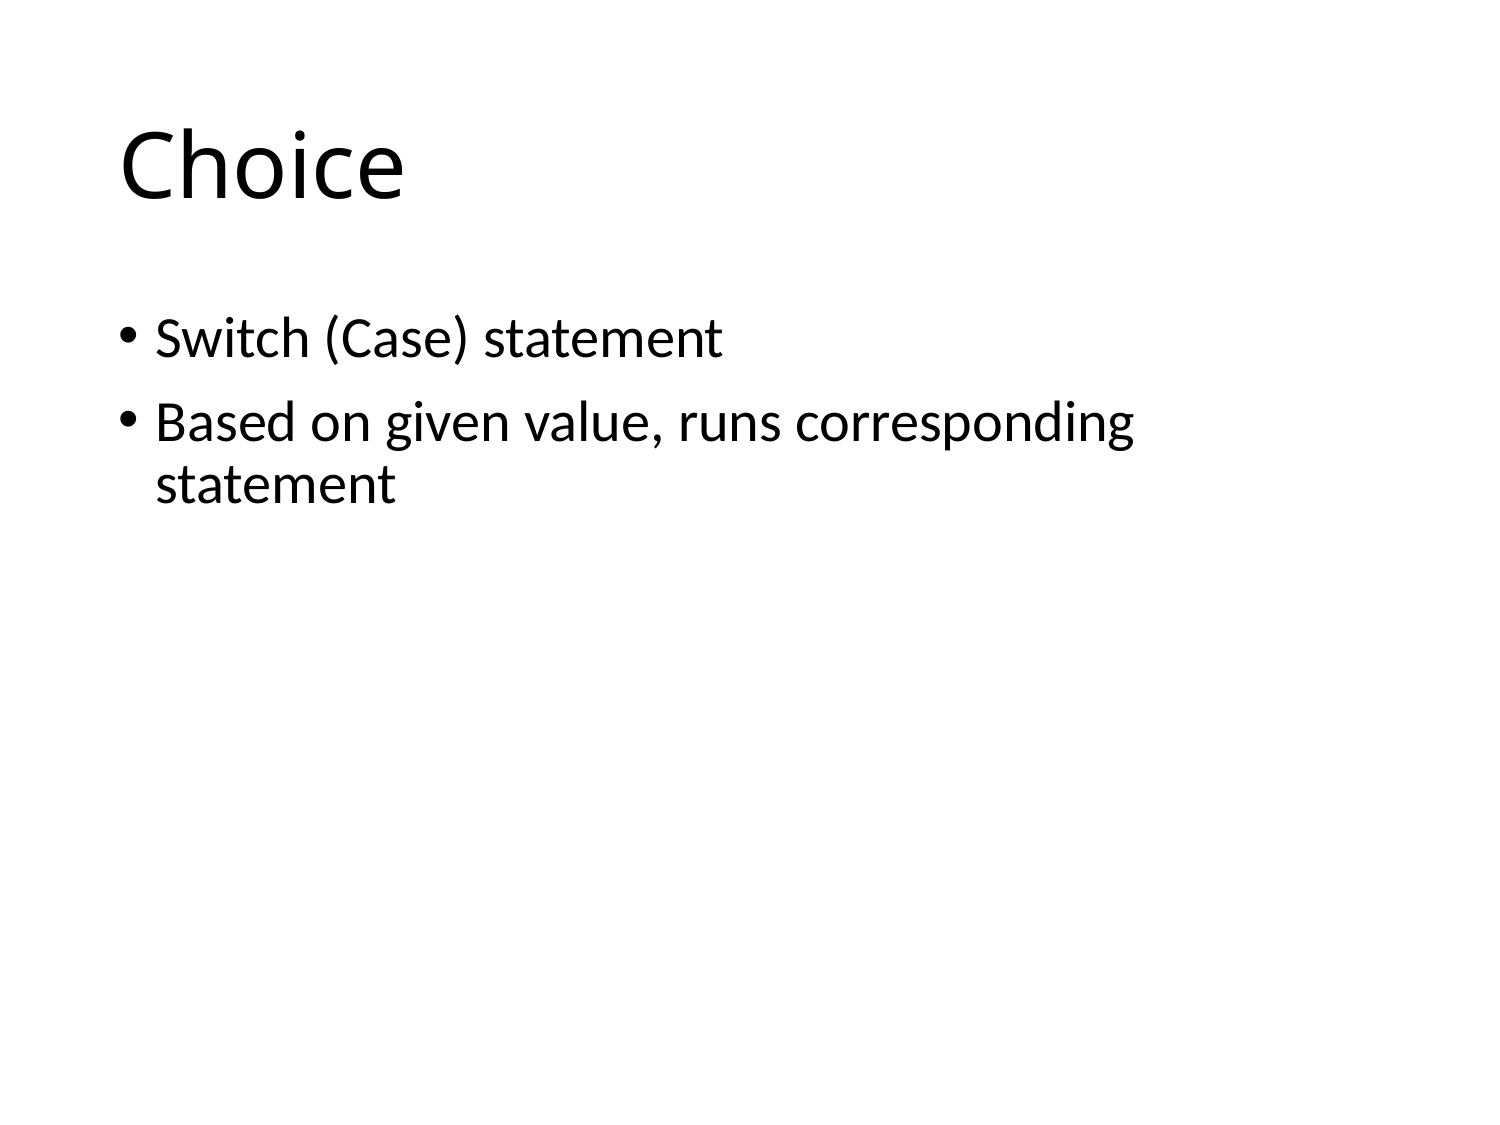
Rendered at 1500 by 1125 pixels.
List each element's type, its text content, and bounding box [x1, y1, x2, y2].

list Switch (Case) statement Based on given value, runs corresponding statement [103, 299, 1397, 1014]
title Choice [103, 59, 1397, 278]
